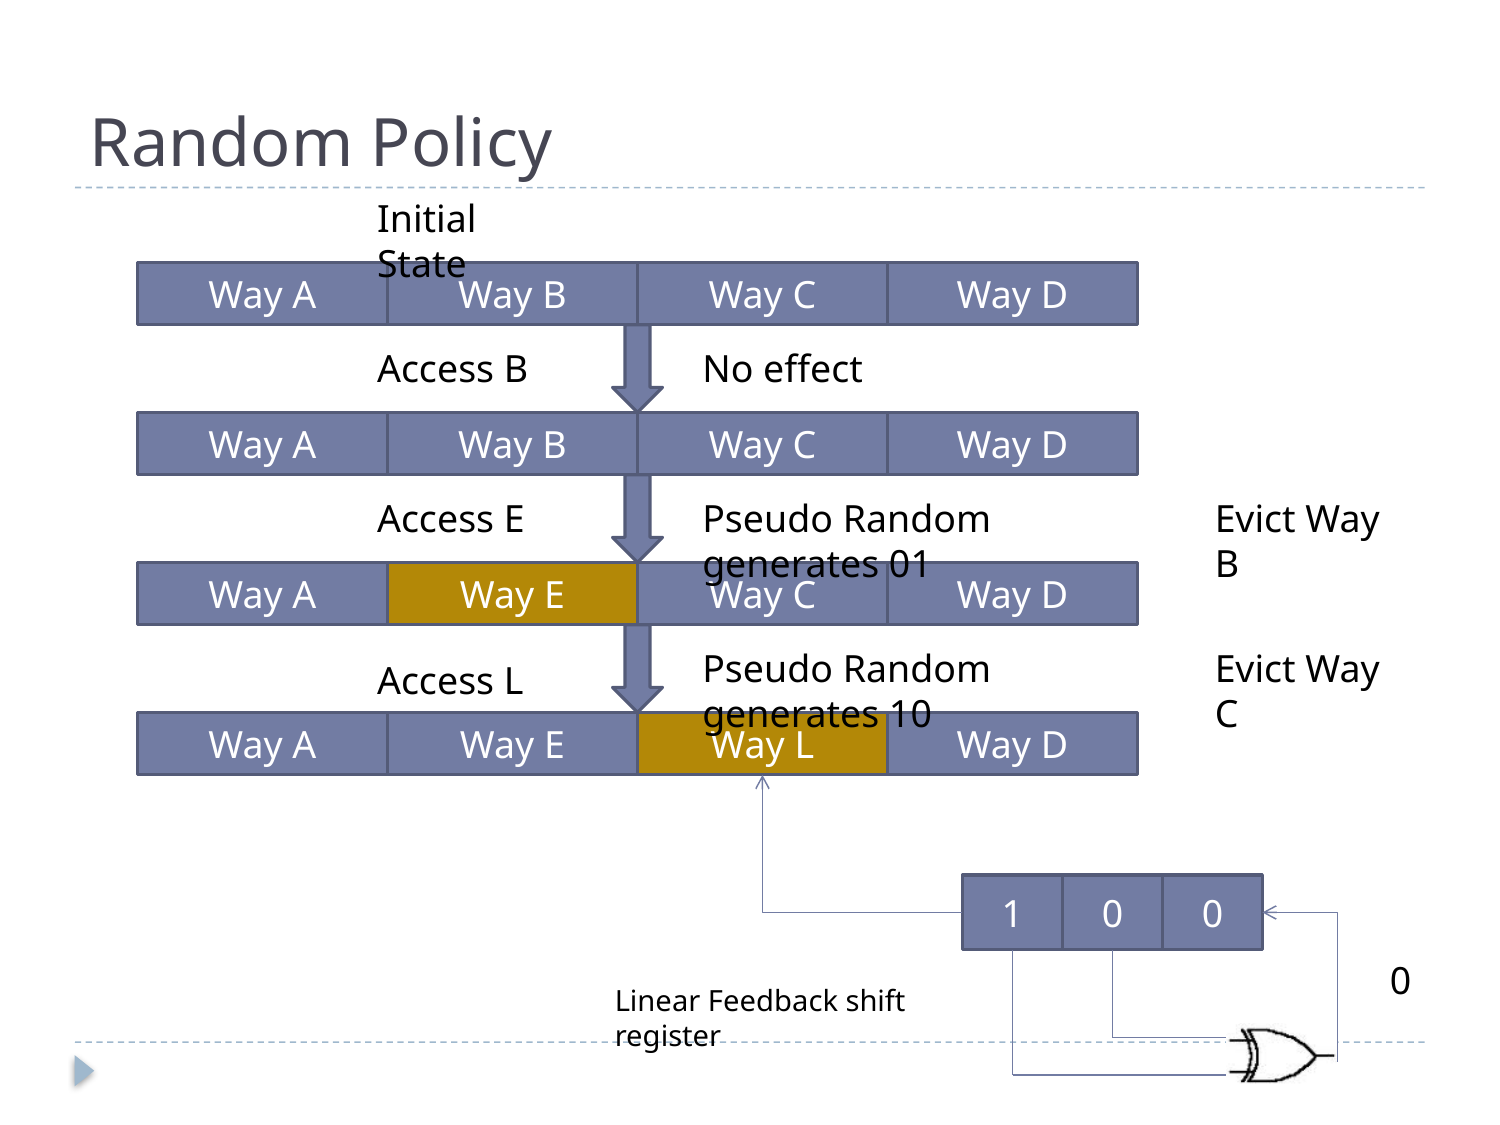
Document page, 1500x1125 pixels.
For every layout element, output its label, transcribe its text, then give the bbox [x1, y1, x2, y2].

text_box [1262, 912, 1338, 1063]
text_box 0 [1061, 873, 1161, 951]
text_box 0 [1374, 949, 1413, 1010]
text_box Way B [386, 261, 636, 326]
text_box [611, 623, 664, 714]
picture [1225, 1023, 1338, 1101]
text_box Way A [136, 411, 386, 476]
text_box Initial State [362, 187, 588, 293]
text_box Way A [136, 711, 386, 776]
title Random Policy [75, 24, 1425, 188]
text_box Pseudo Random generates 10 [687, 637, 1188, 743]
text_box Way C [636, 411, 886, 476]
text_box Way D [886, 743, 1139, 776]
text_box Way A [136, 561, 386, 626]
text_box Way A [136, 261, 386, 326]
text_box 0 [1161, 873, 1264, 951]
text_box Way B [386, 411, 636, 476]
text_box Pseudo Random generates 01 [687, 487, 1188, 593]
text_box Access B [362, 337, 588, 398]
text_box Way E [386, 711, 636, 776]
text_box 1 [961, 873, 1061, 951]
text_box Linear Feedback shift register [599, 974, 988, 1060]
text_box Way C [636, 261, 886, 326]
text_box Way D [886, 411, 1139, 476]
text_box Access L [362, 649, 588, 710]
text_box Way D [886, 593, 1139, 626]
text_box [611, 473, 664, 564]
text_box Evict Way B [1199, 487, 1413, 593]
text_box Way D [886, 261, 1139, 326]
text_box Way E [386, 561, 636, 626]
text_box Way C [636, 561, 886, 626]
text_box No effect [687, 337, 913, 398]
text_box Access E [362, 487, 588, 548]
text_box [762, 774, 963, 913]
text_box Evict Way C [1199, 637, 1425, 743]
text_box Way L [636, 711, 886, 776]
text_box [611, 323, 664, 414]
